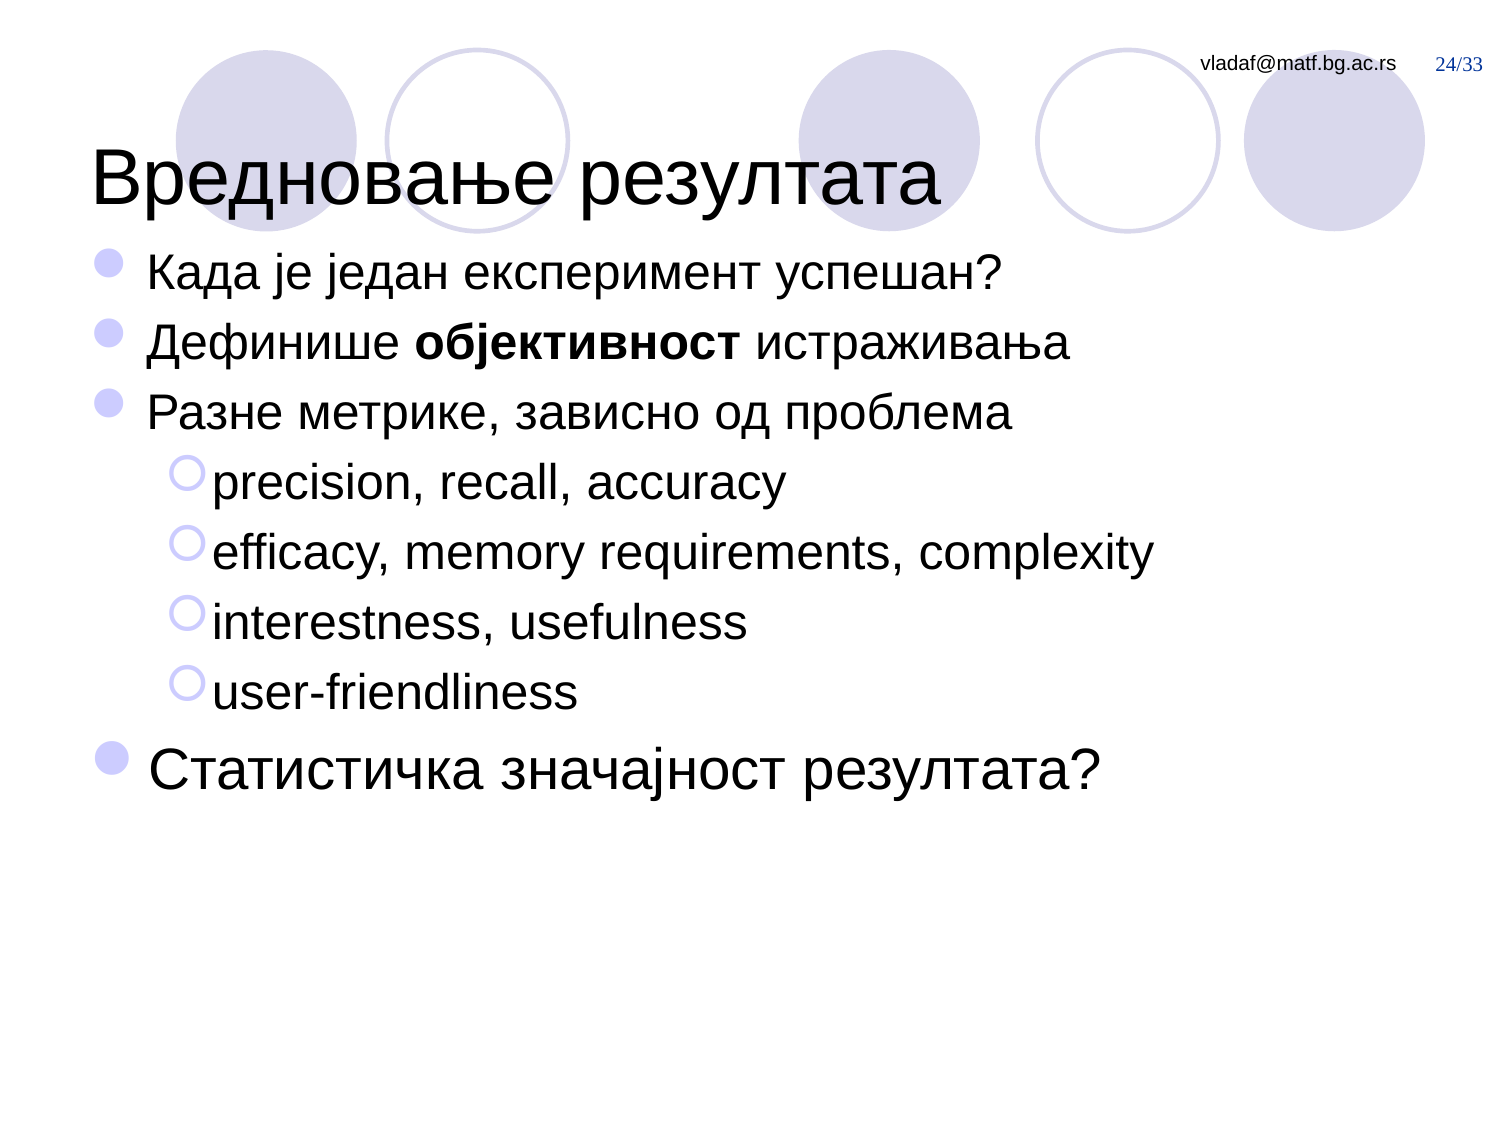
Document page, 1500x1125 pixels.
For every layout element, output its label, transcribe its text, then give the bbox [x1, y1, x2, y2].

list Када је један експеримент успешан? Дефинише објективност истраживања Разне метрике, зависно од проблема precision, recall, accuracy efficacy, memory requirements, complexity interestness, usefulness user-friendliness Статистичка значајност резултата? [75, 231, 1500, 1094]
title Вредновање резултата [75, 113, 1500, 231]
